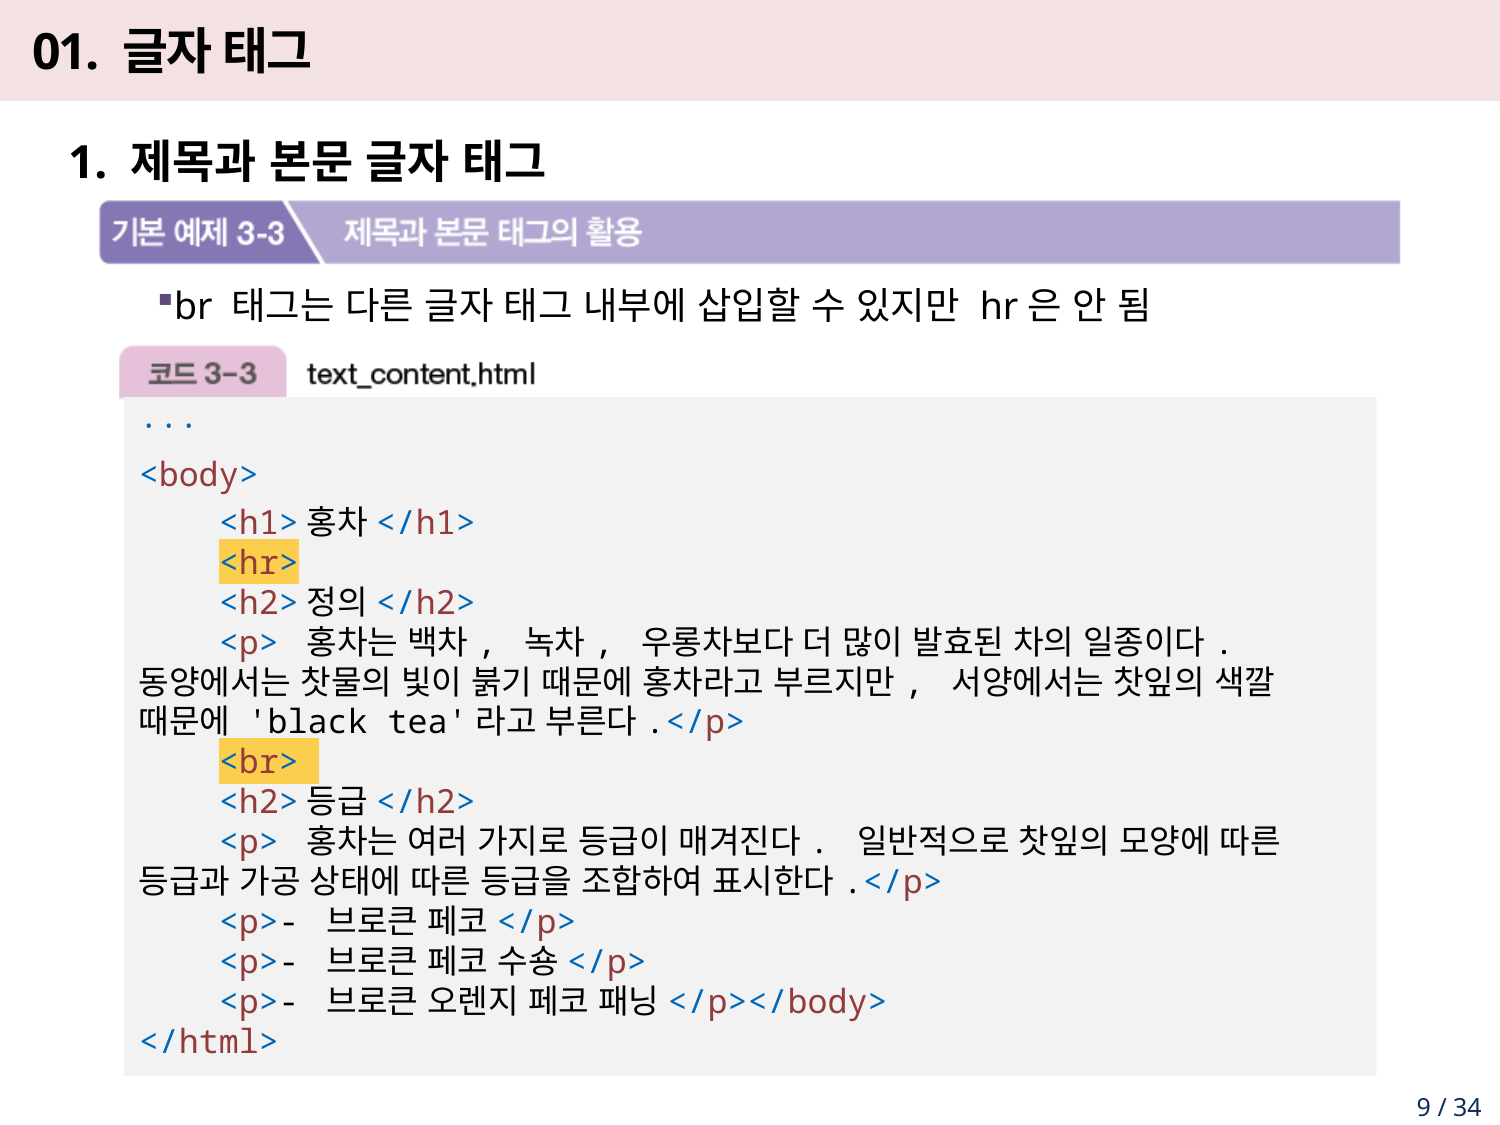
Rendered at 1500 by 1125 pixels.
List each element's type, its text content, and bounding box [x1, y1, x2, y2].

list 1. 제목과 본문 글자 태그 br 태그는 다른 글자 태그 내부에 삽입할 수 있지만 hr은 안 됨 [53, 125, 1425, 1005]
picture [94, 196, 1405, 269]
title 01. 글자 태그 [17, 10, 1295, 89]
picture [119, 338, 547, 401]
text_box ··· <body> <h1>홍차</h1> <hr> <h2>정의</h2> <p> 홍차는 백차, 녹차, 우롱차보다 더 많이 발효된 차의 일종이다. 동양에서는 찻물의 빛이 붉기 때문에 홍차라고 부르지만, 서양에서는 찻잎의 색깔 때문에 'black tea'라고 부른다.</p> <br> <h2>등급</h2> <p> 홍차는 여러 가지로 등급이 매겨진다. 일반적으로 찻잎의 모양에 따른 등급과 가공 상태에 따른 등급을 조합하여 표시한다.</p> <p>- 브로큰 페코</p> <p>- 브로큰 페코 수숑</p> <p>- 브로큰 오렌지 페코 패닝</p></body> </html> [123, 397, 1377, 1076]
